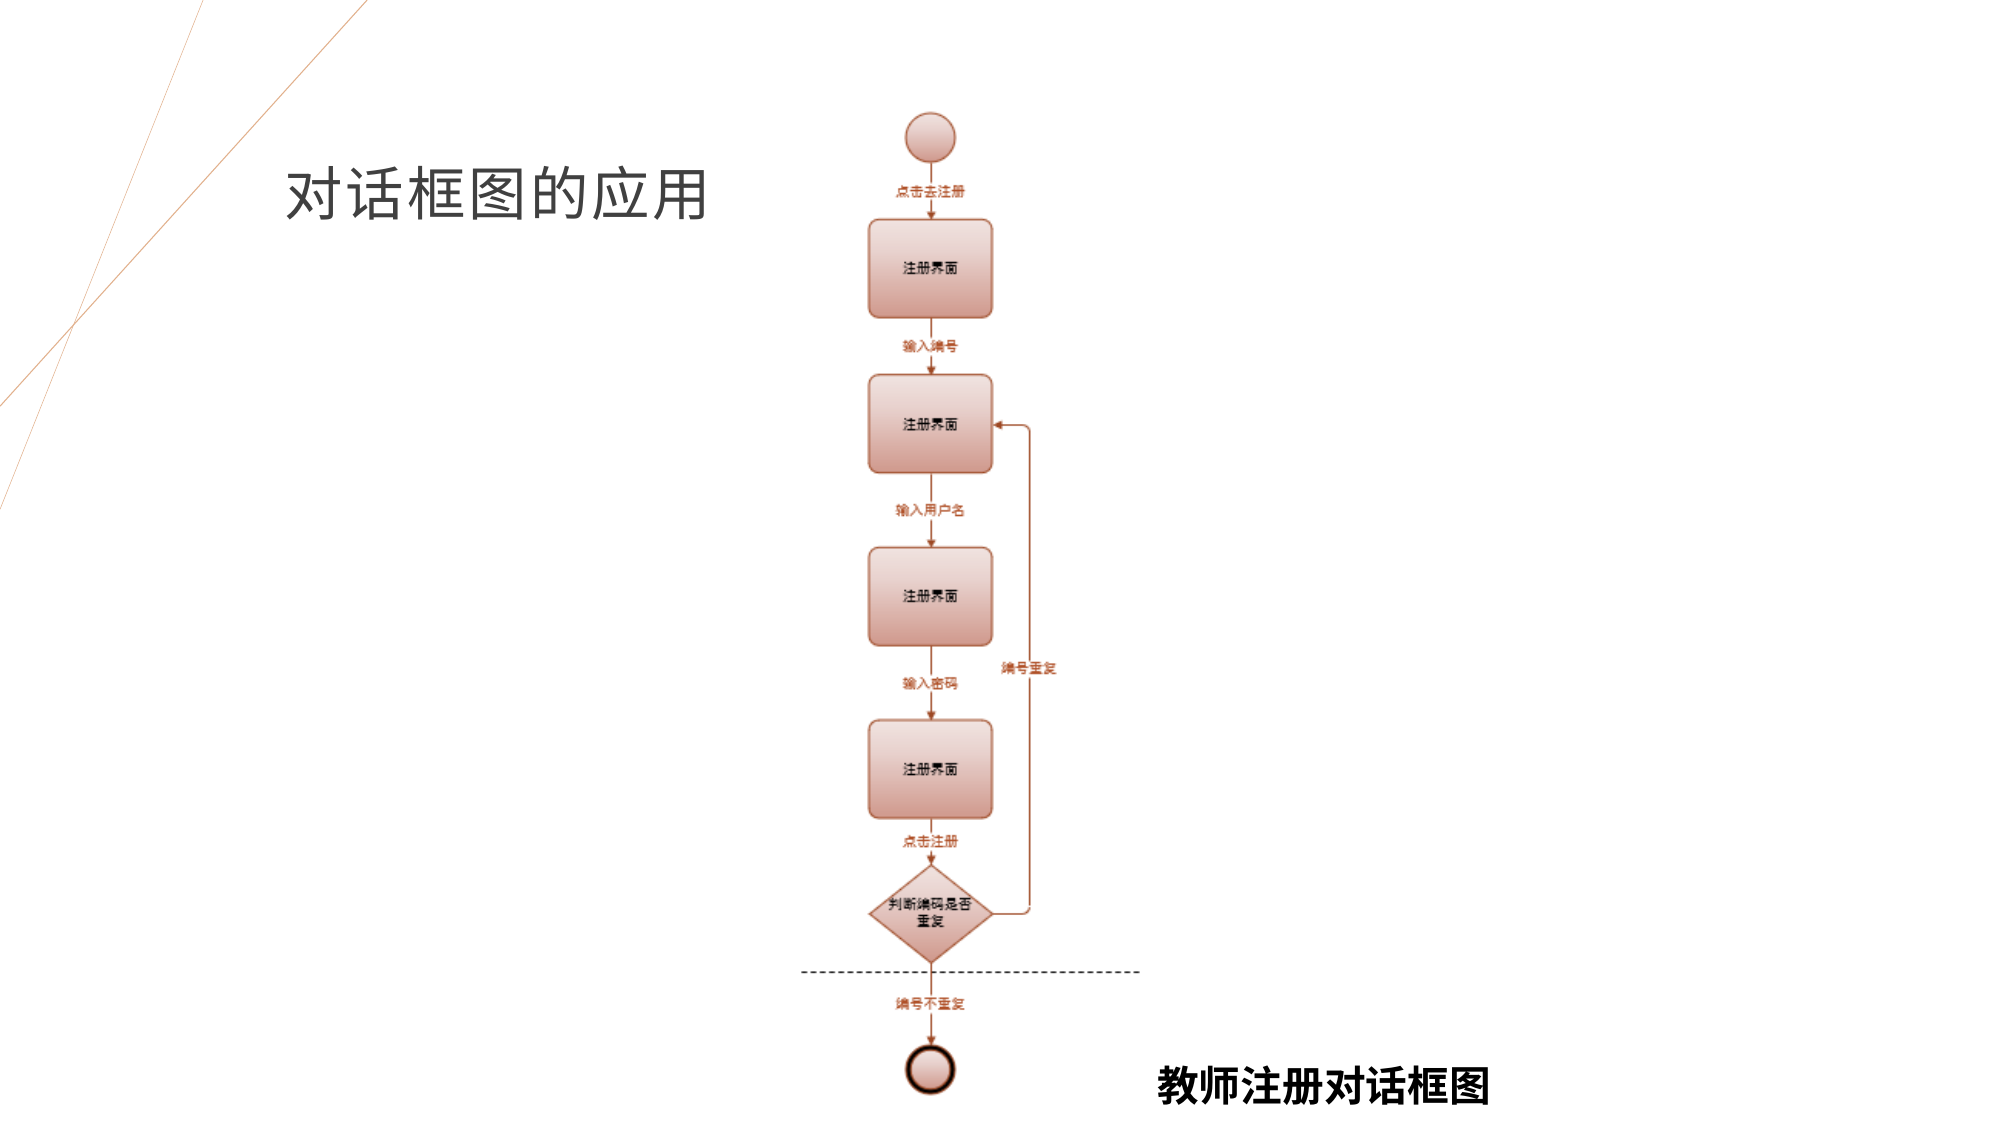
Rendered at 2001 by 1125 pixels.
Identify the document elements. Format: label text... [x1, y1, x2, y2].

text_box 教师注册对话框图 [1143, 1052, 1529, 1118]
slide_number [1412, 1042, 1863, 1103]
title 对话框图的应用 [0, 87, 1189, 306]
picture [800, 95, 1143, 1125]
